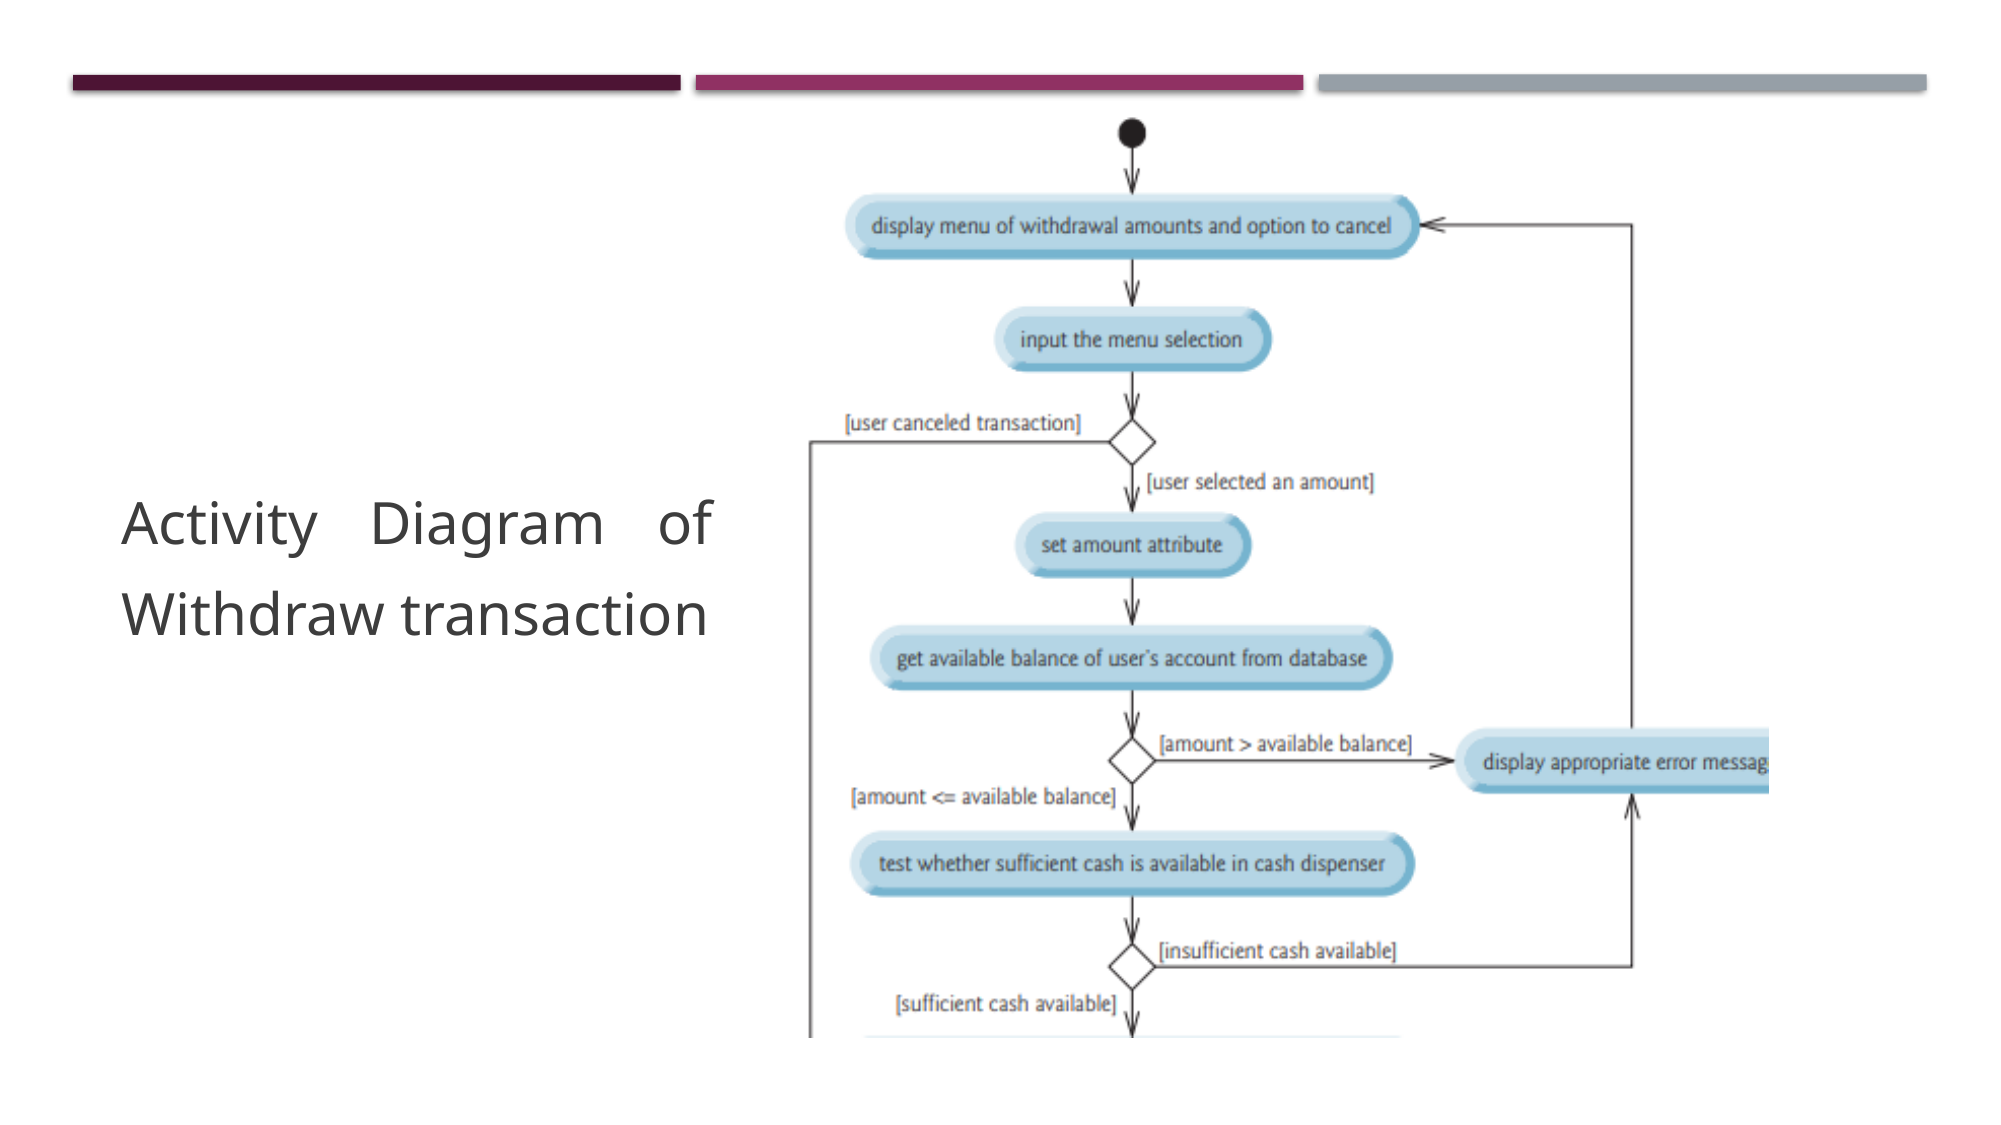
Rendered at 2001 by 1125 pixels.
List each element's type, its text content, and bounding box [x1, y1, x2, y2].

picture [778, 112, 1770, 1038]
text_box Activity Diagram of Withdraw transaction [106, 400, 728, 712]
